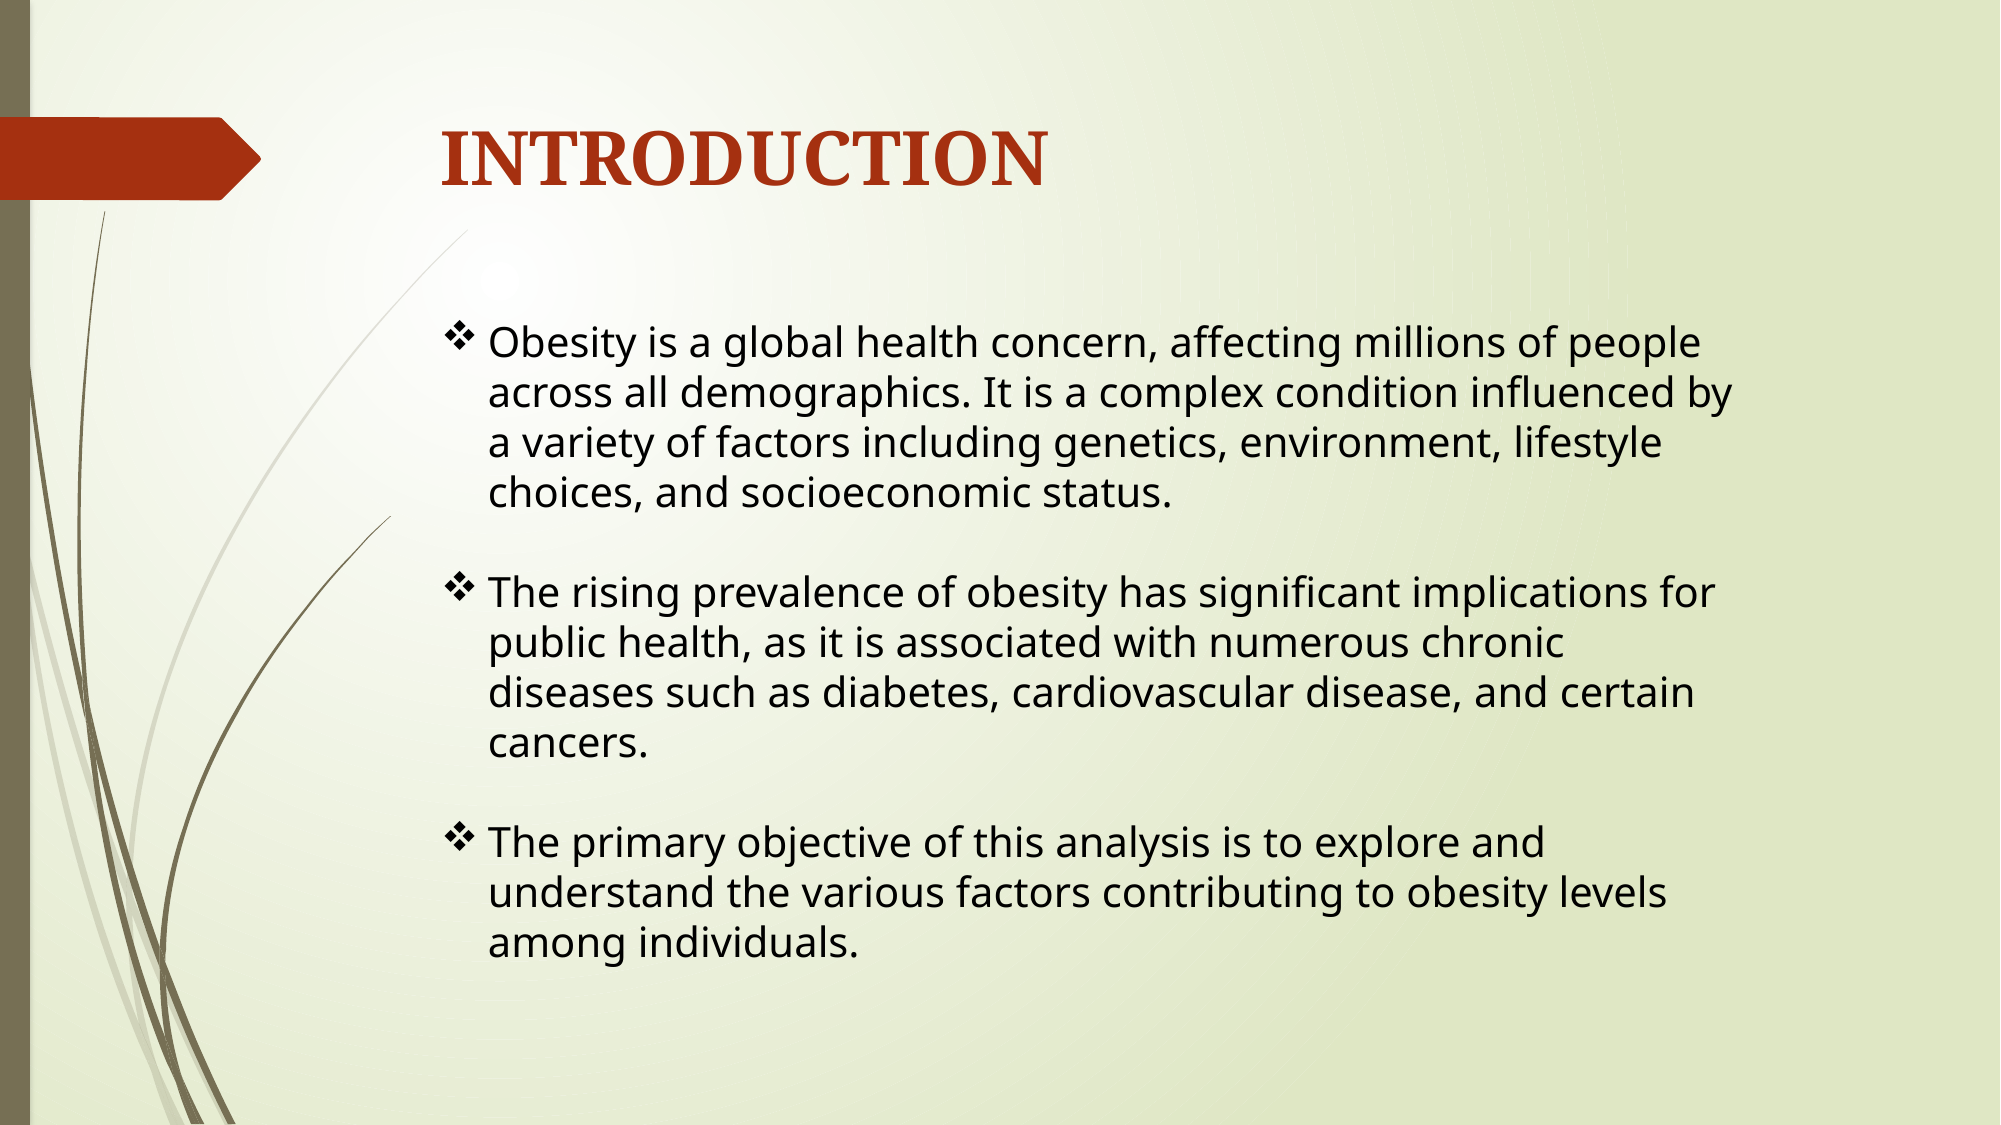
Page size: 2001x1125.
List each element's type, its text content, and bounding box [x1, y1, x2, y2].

title Introduction [425, 102, 1888, 238]
text_box Obesity is a global health concern, affecting millions of people across all demographics. It is a complex condition influenced by a variety of factors including genetics, environment, lifestyle choices, and socioeconomic status. The rising prevalence of obesity has significant implications for public health, as it is associated with numerous chronic diseases such as diabetes, cardiovascular disease, and certain cancers. The primary objective of this analysis is to explore and understand the various factors contributing to obesity levels among individuals. [426, 308, 1756, 974]
